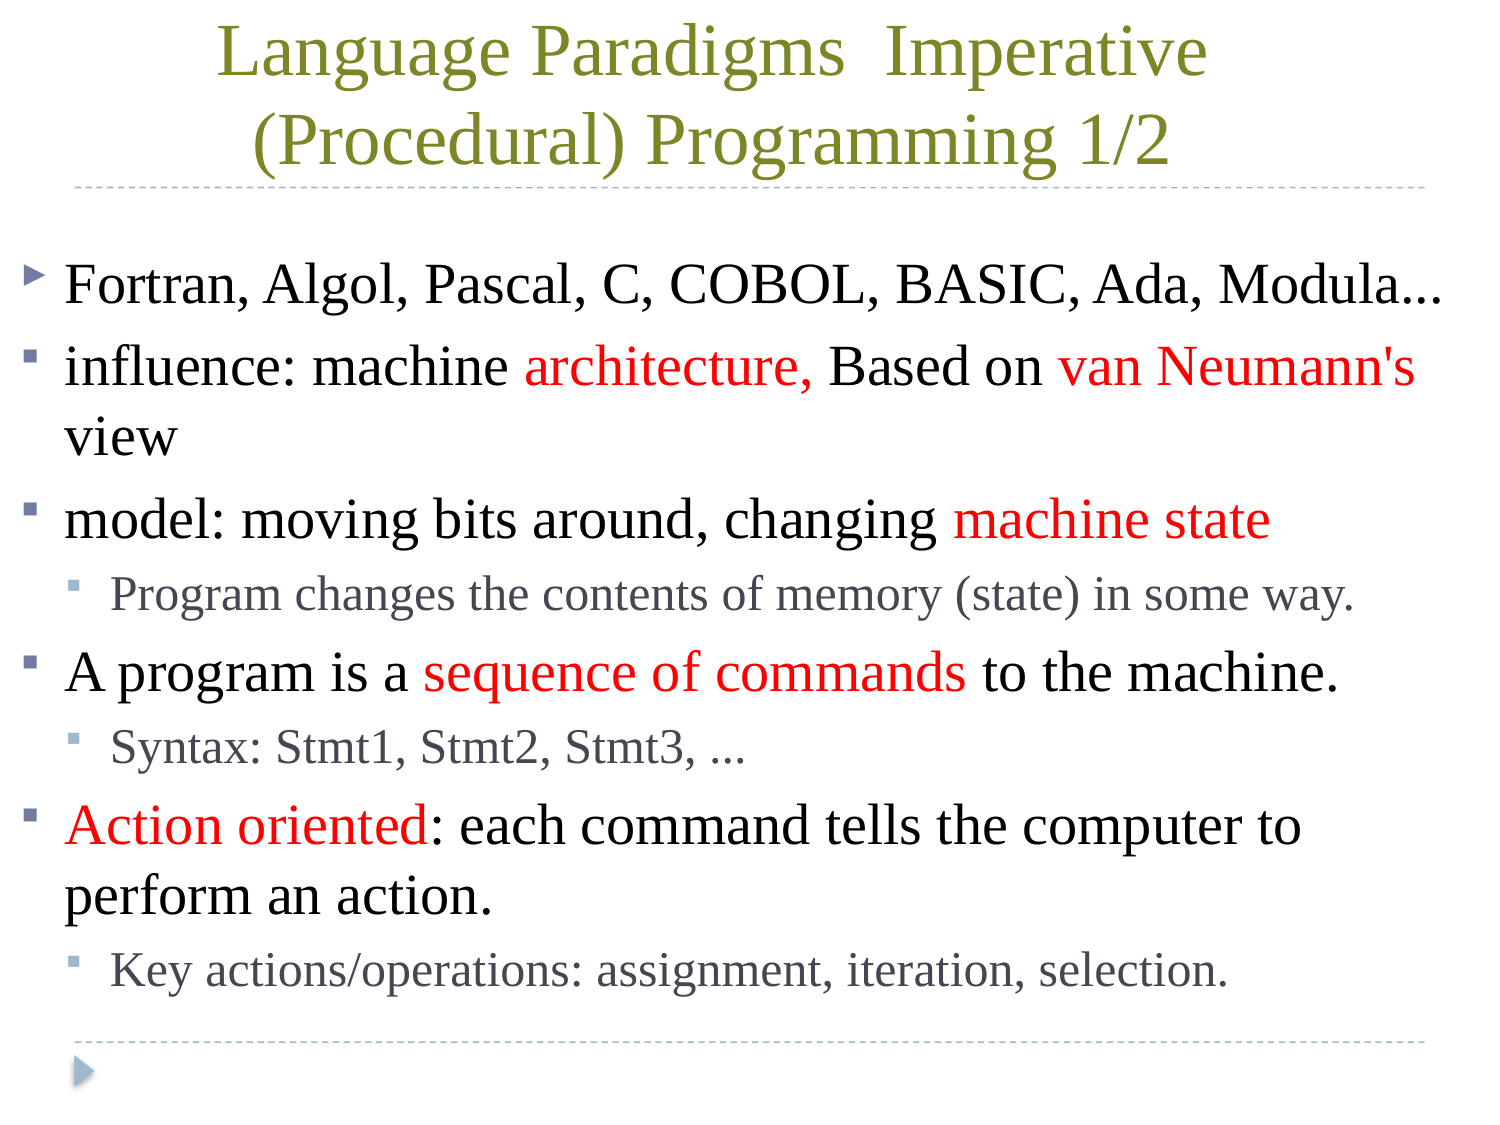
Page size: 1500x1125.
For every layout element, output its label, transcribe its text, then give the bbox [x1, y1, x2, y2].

title Language Paradigms ­ Imperative (Procedural) Programming 1/2 [75, 0, 1350, 188]
list Fortran, Algol, Pascal, C, COBOL, BASIC, Ada, Modula... influence: machine architecture, Based on van Neumann's view model: moving bits around, changing machine state Program changes the contents of memory (state) in some way. A program is a sequence of commands to the machine. Syntax: Stmt1, Stmt2, Stmt3, ... Action oriented: each command tells the computer to perform an action. Key actions/operations: assignment, iteration, selection. [5, 237, 1500, 1075]
